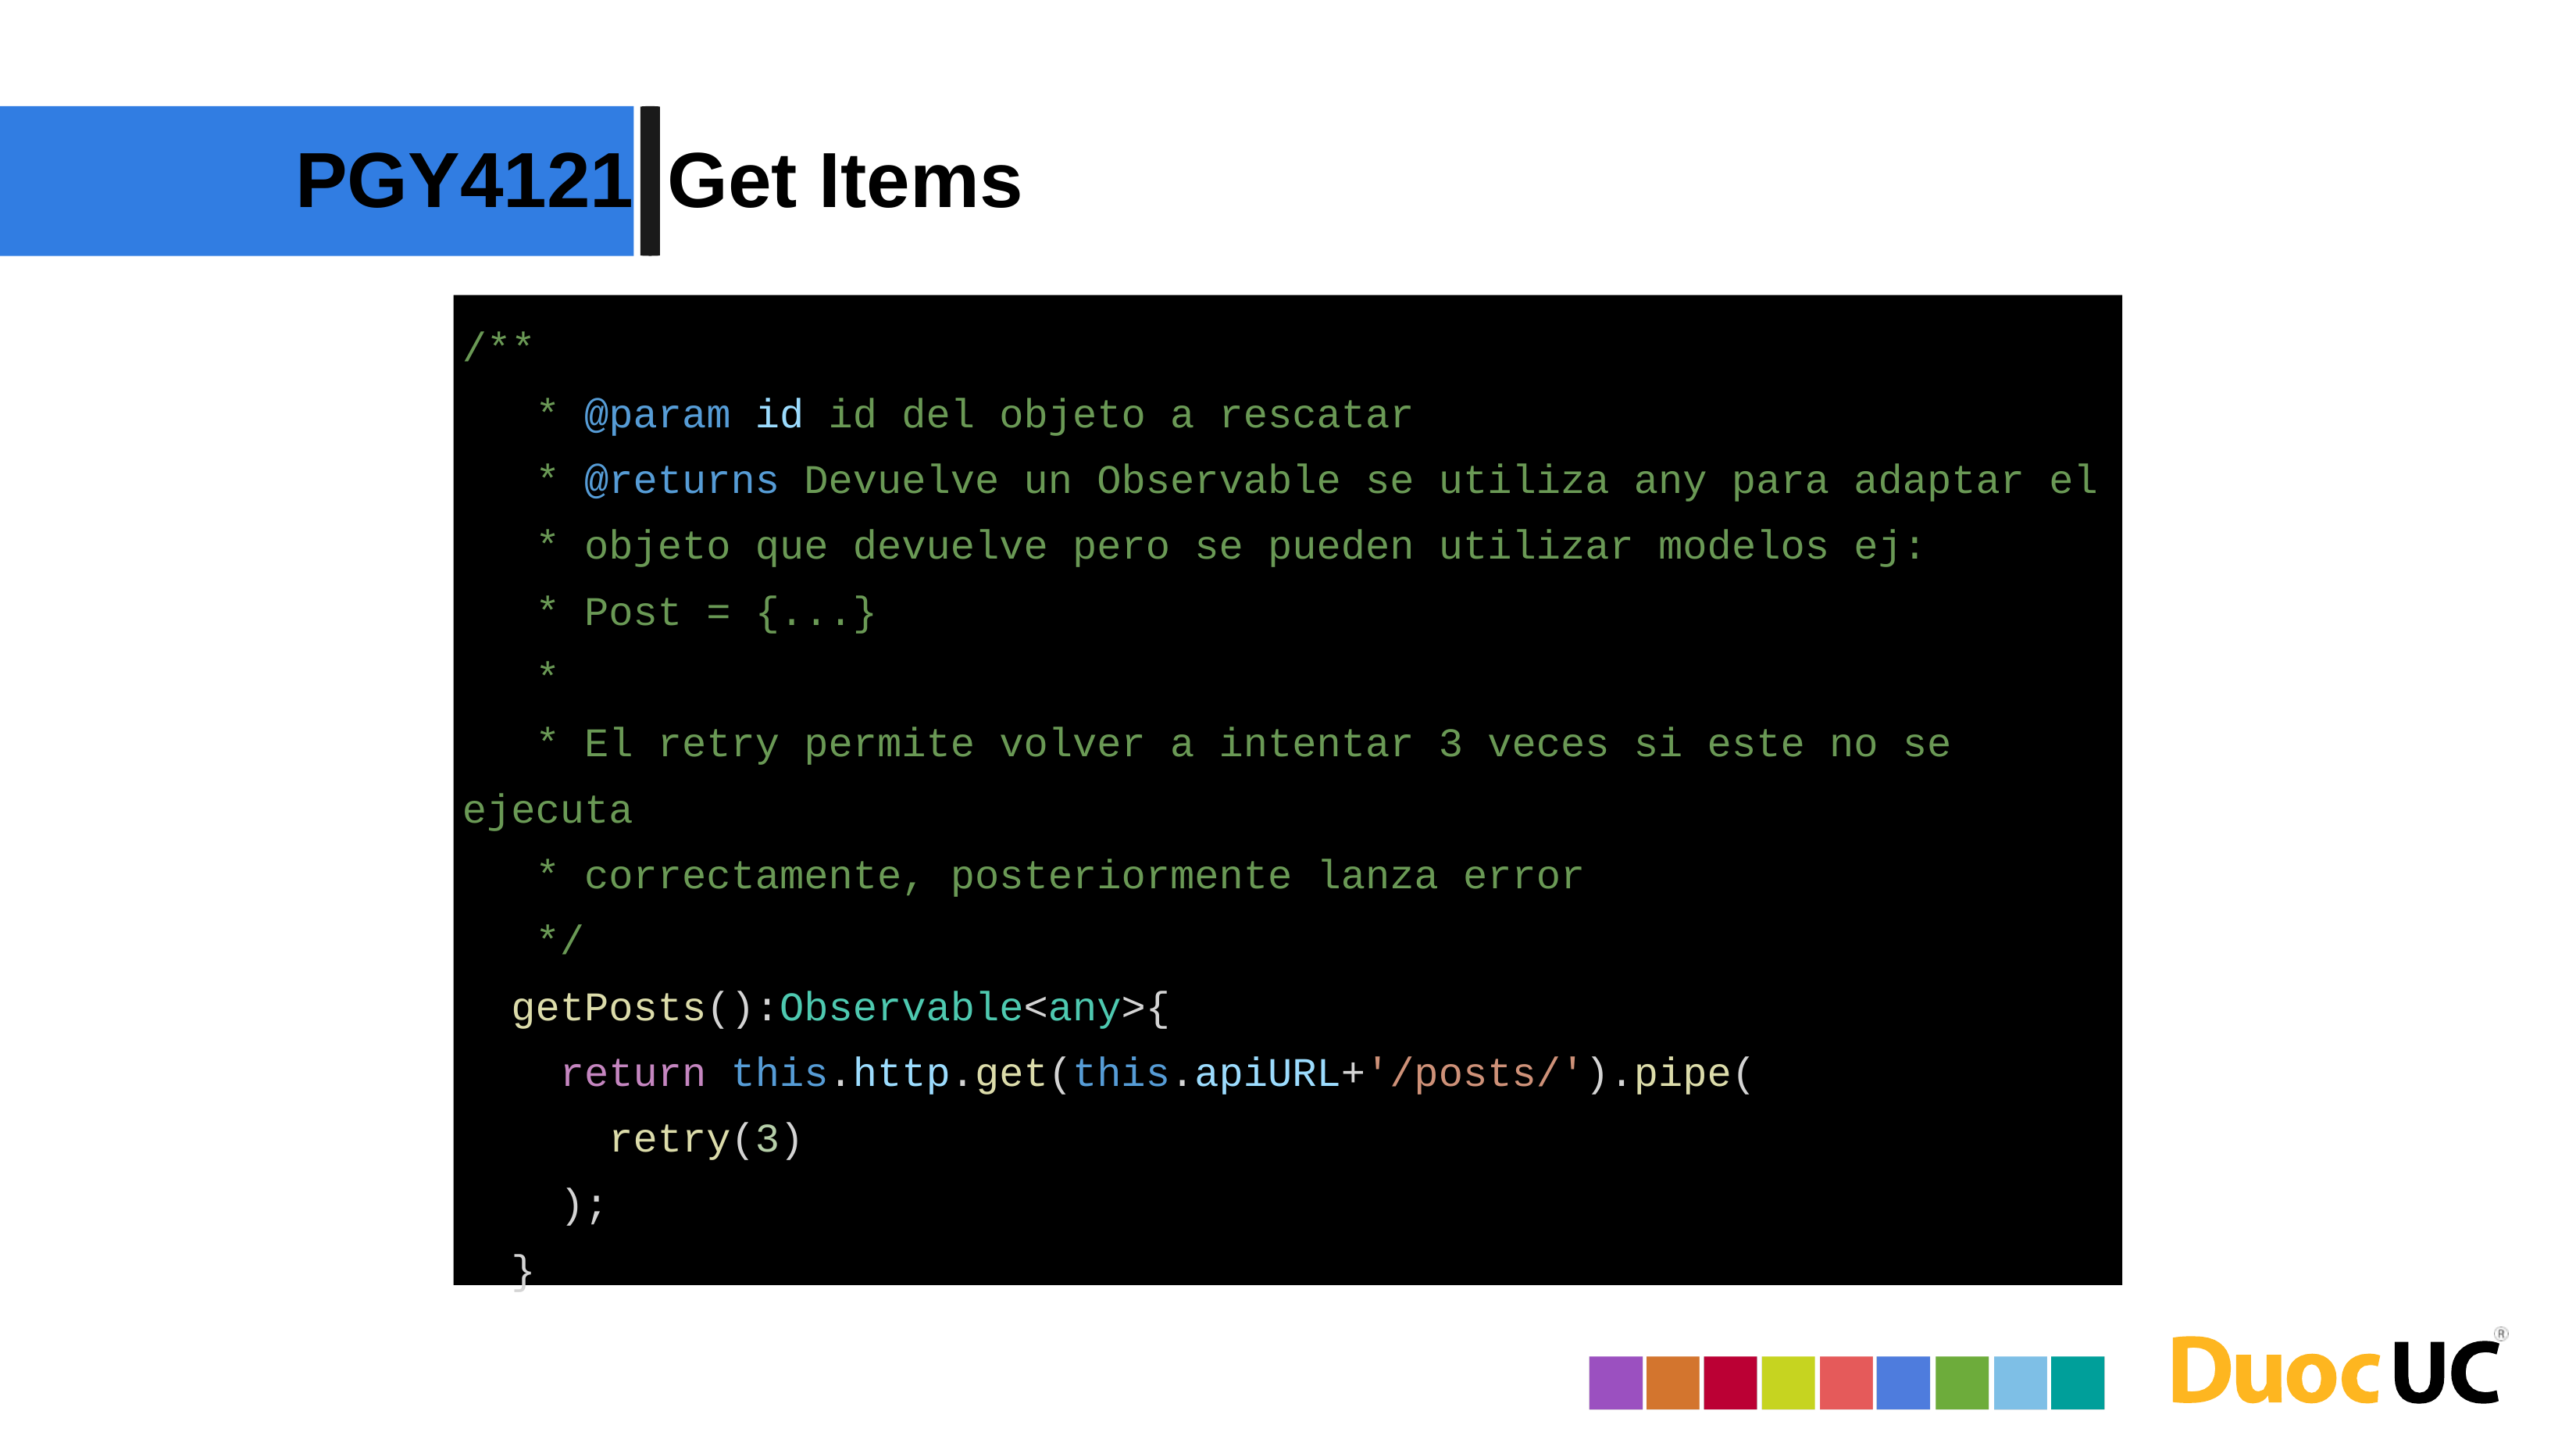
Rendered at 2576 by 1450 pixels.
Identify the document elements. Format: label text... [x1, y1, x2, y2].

text_box /** * @param id id del objeto a rescatar * @returns Devuelve un Observable se utiliza any para adaptar el * objeto que devuelve pero se pueden utilizar modelos ej: * Post = {...} * * El retry permite volver a intentar 3 veces si este no se ejecuta * correctamente, posteriormente lanza error */ getPosts():Observable<any>{ return this.http.get(this.apiURL+'/posts/').pipe( retry(3) ); } [453, 295, 2123, 1285]
picture [2494, 1327, 2509, 1341]
list Get Items [667, 129, 1836, 295]
picture [1579, 1327, 2121, 1434]
list PGY4121 [295, 129, 636, 959]
